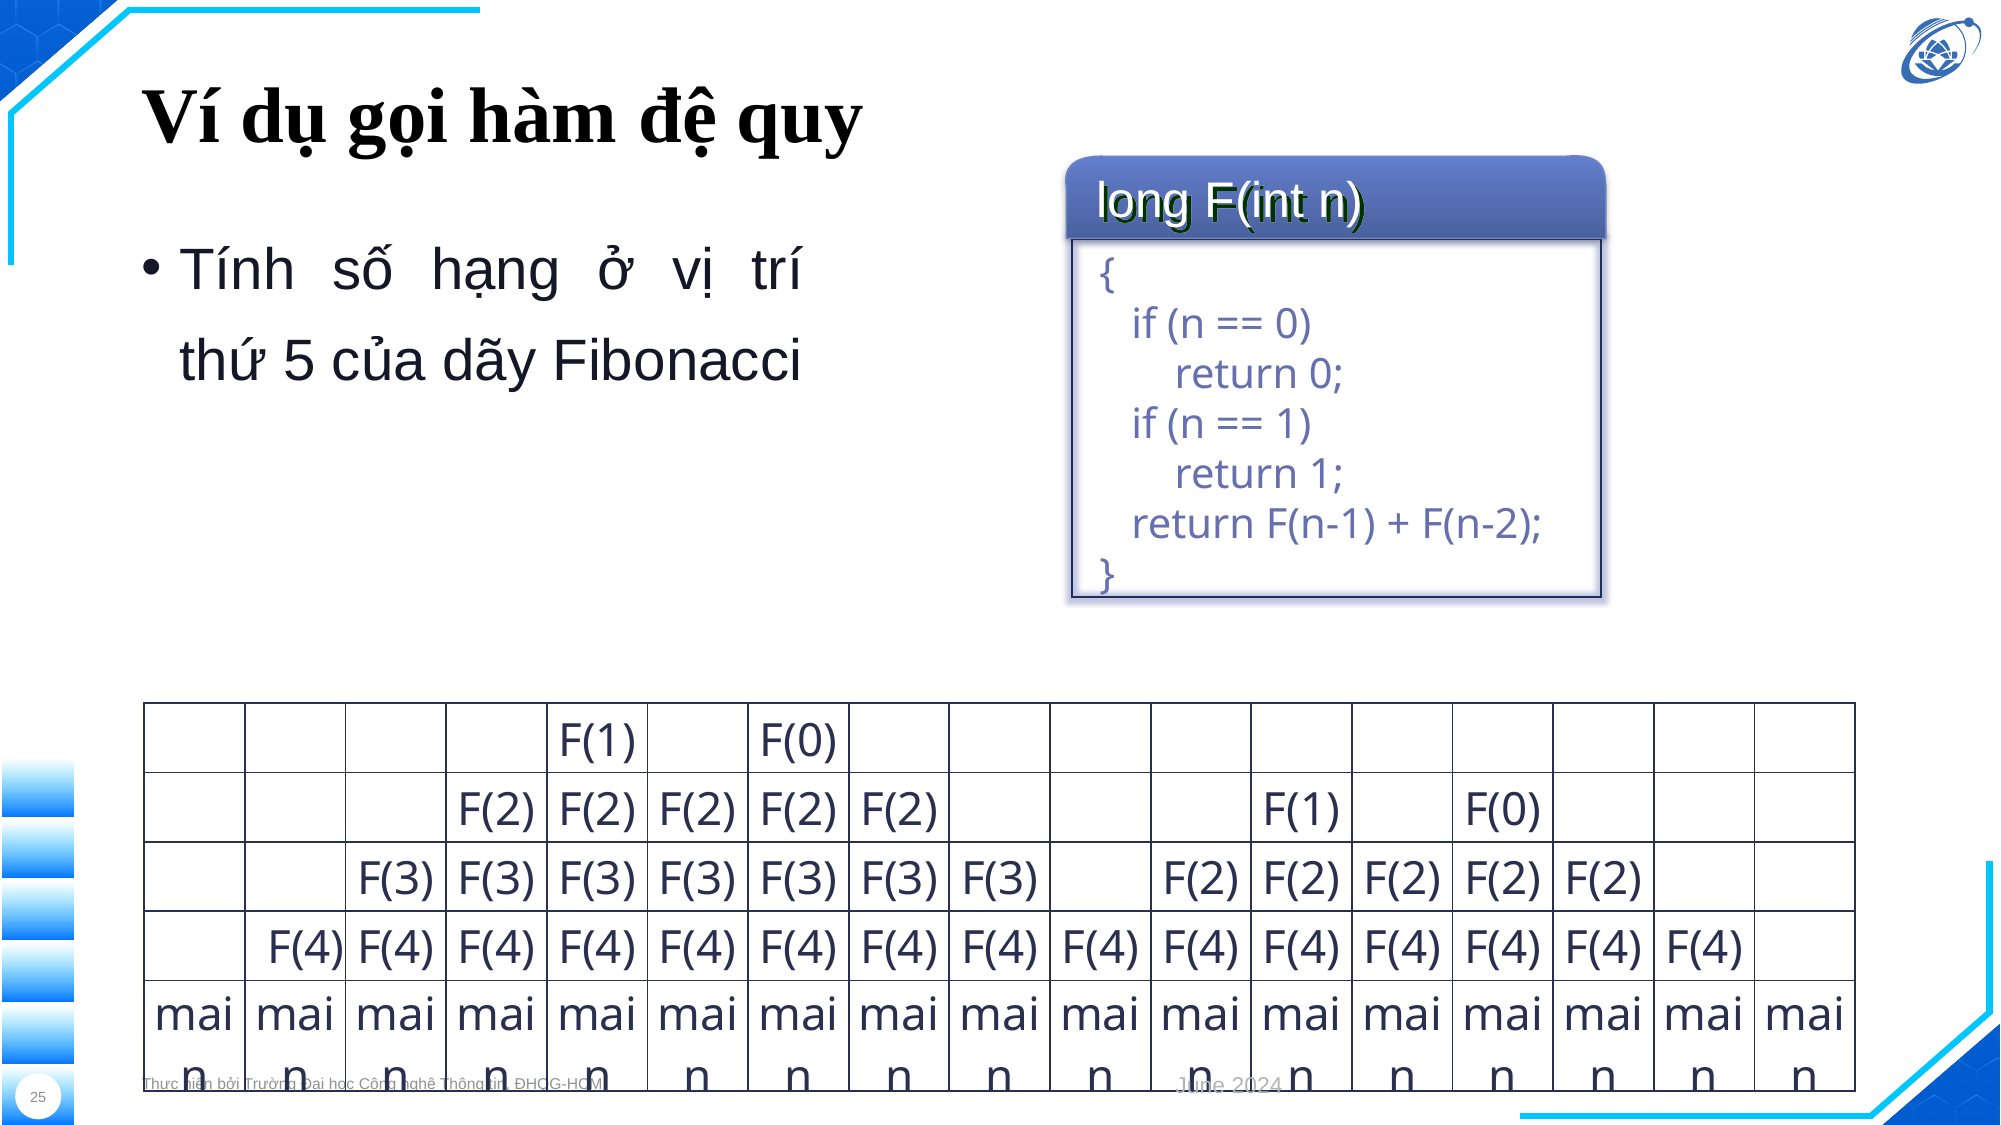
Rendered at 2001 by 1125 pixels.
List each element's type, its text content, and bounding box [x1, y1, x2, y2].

table_header F(1) [548, 704, 647, 772]
table_cell [1755, 773, 1854, 841]
table_cell [246, 773, 345, 841]
table_cell F(2) [1554, 843, 1653, 910]
table_cell F(4) [1152, 912, 1250, 980]
table_header [145, 704, 244, 772]
table_cell F(2) [447, 773, 546, 841]
table_cell F(2) [1453, 843, 1552, 910]
table_cell F(2) [1252, 843, 1351, 910]
table_cell F(1) [1252, 773, 1351, 841]
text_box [1059, 152, 1608, 608]
table_cell [1755, 912, 1854, 980]
table_header [246, 704, 345, 772]
table_cell main [548, 981, 647, 1090]
table_cell F(4) [648, 912, 747, 980]
table_cell F(2) [1353, 843, 1452, 910]
table_cell F(2) [548, 773, 647, 841]
table_cell [346, 773, 445, 841]
table_cell main [145, 981, 244, 1090]
table_header [648, 704, 747, 772]
table_cell F(4) [950, 912, 1049, 980]
table_cell main [1252, 981, 1351, 1062]
table_cell F(4) [1353, 912, 1452, 980]
table_cell F(4) [548, 912, 647, 980]
table_header [1453, 704, 1552, 772]
table_header [1655, 704, 1754, 772]
table_cell F(3) [648, 843, 747, 910]
table_cell main [1554, 981, 1653, 1090]
table_cell F(3) [548, 843, 647, 910]
table_cell [1353, 773, 1452, 841]
table_header [1152, 704, 1250, 772]
table_cell main [950, 981, 1049, 1090]
table_header [850, 704, 948, 772]
table_header [950, 704, 1049, 772]
table_cell F(2) [1152, 843, 1250, 910]
table_cell F(4) [246, 912, 345, 980]
table_cell [1051, 843, 1150, 910]
table_cell main [749, 981, 848, 1090]
table_cell main [1051, 981, 1150, 1090]
table_cell [1655, 843, 1754, 910]
slide_number 25 [9, 1067, 67, 1125]
table_header [346, 704, 445, 772]
table_cell F(4) [850, 912, 948, 980]
table_cell F(4) [1051, 912, 1150, 980]
title Ví dụ gọi hàm đệ quy [126, 36, 1863, 166]
table_cell F(3) [950, 843, 1049, 910]
table_cell [950, 773, 1049, 841]
table_cell main [850, 981, 948, 1090]
table_cell main [246, 981, 345, 1090]
table_cell F(3) [749, 843, 848, 910]
table_cell F(0) [1453, 773, 1552, 841]
table_cell [1152, 773, 1250, 841]
table_cell main [1655, 981, 1754, 1090]
table_header [1353, 704, 1452, 772]
table_cell F(3) [447, 843, 546, 910]
table_cell F(4) [1554, 912, 1653, 980]
table_cell F(3) [850, 843, 948, 910]
table_cell [145, 843, 244, 910]
table_cell [1655, 773, 1754, 841]
table_cell F(4) [1655, 912, 1754, 980]
table_cell main [648, 981, 747, 1090]
table_cell F(2) [850, 773, 948, 841]
table_cell [1554, 773, 1653, 841]
table_cell F(4) [1252, 912, 1351, 980]
list Tính số hạng ở vị trí thứ 5 của dãy Fibonacci [126, 202, 820, 1014]
table_header [1755, 704, 1854, 772]
table_cell F(4) [1453, 912, 1552, 980]
table_header [1051, 704, 1150, 772]
table_cell main [447, 981, 546, 1090]
table_cell [1051, 773, 1150, 841]
table_cell main [1755, 981, 1854, 1090]
table_cell [145, 912, 244, 980]
table_cell main [1453, 981, 1552, 1090]
table_cell [246, 843, 345, 910]
table_cell F(4) [346, 912, 445, 980]
table_cell F(2) [648, 773, 747, 841]
table_cell main [1353, 981, 1452, 1090]
table_cell F(3) [346, 843, 445, 910]
table_cell [145, 773, 244, 841]
table_cell F(4) [447, 912, 546, 980]
table_cell main [346, 981, 445, 1090]
table_header [1252, 704, 1351, 772]
table_header F(0) [749, 704, 848, 772]
table_cell F(2) [749, 773, 848, 841]
footer Thực hiện bởi Trường Đại học Công nghệ Thông tin, ĐHQG-HCM [126, 1062, 835, 1106]
table_cell F(4) [749, 912, 848, 980]
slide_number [1057, 1062, 1401, 1106]
table_cell [1755, 843, 1854, 910]
table_header [1554, 704, 1653, 772]
table_header [447, 704, 546, 772]
table_cell main [1152, 981, 1250, 1062]
